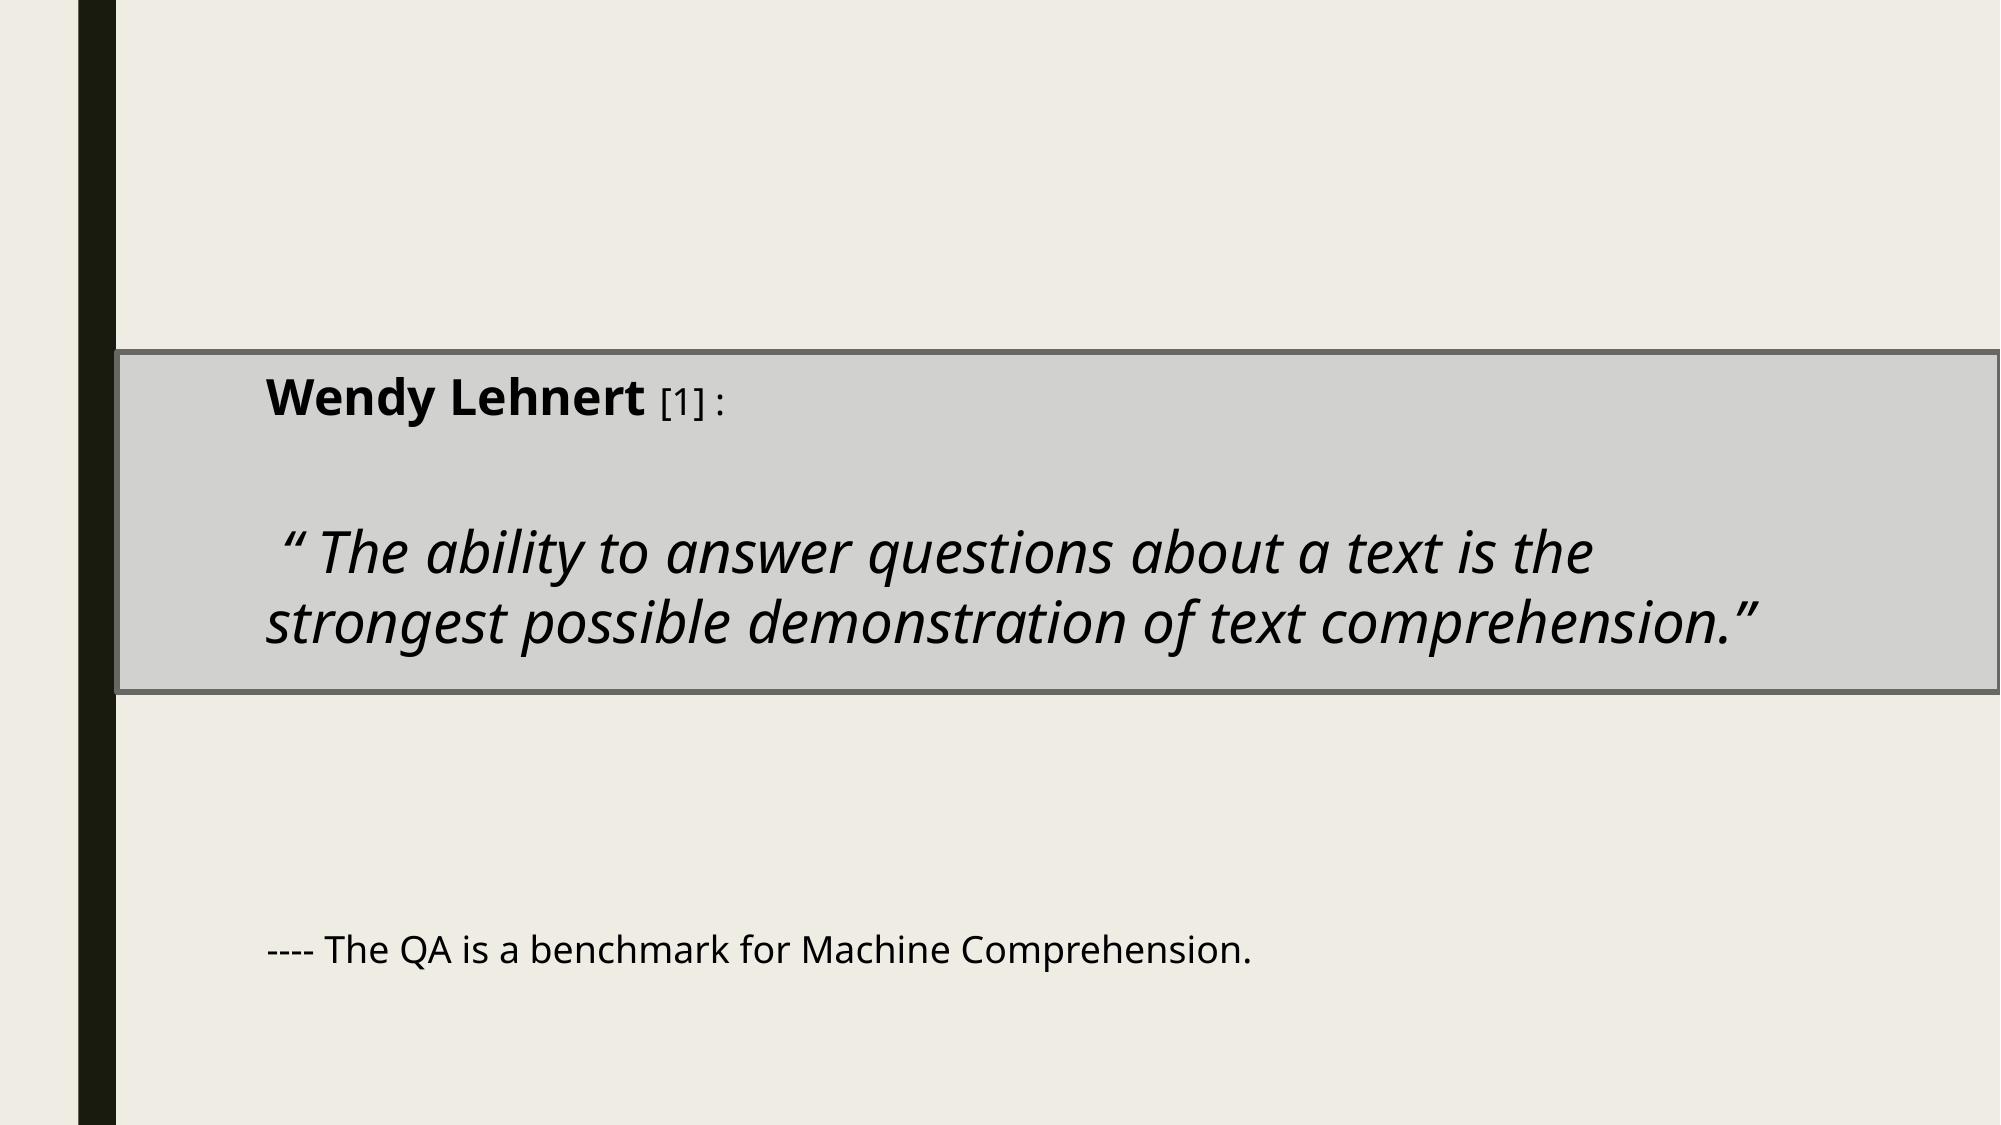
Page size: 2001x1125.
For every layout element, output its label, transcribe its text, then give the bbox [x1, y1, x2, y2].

text_box [114, 349, 251, 695]
text_box [1857, 349, 2000, 695]
text_box Wendy Lehnert [1] : “ The ability to answer questions about a text is the strongest possible demonstration of text comprehension.” ---- The QA is a benchmark for Machine Comprehension. [251, 223, 1857, 978]
